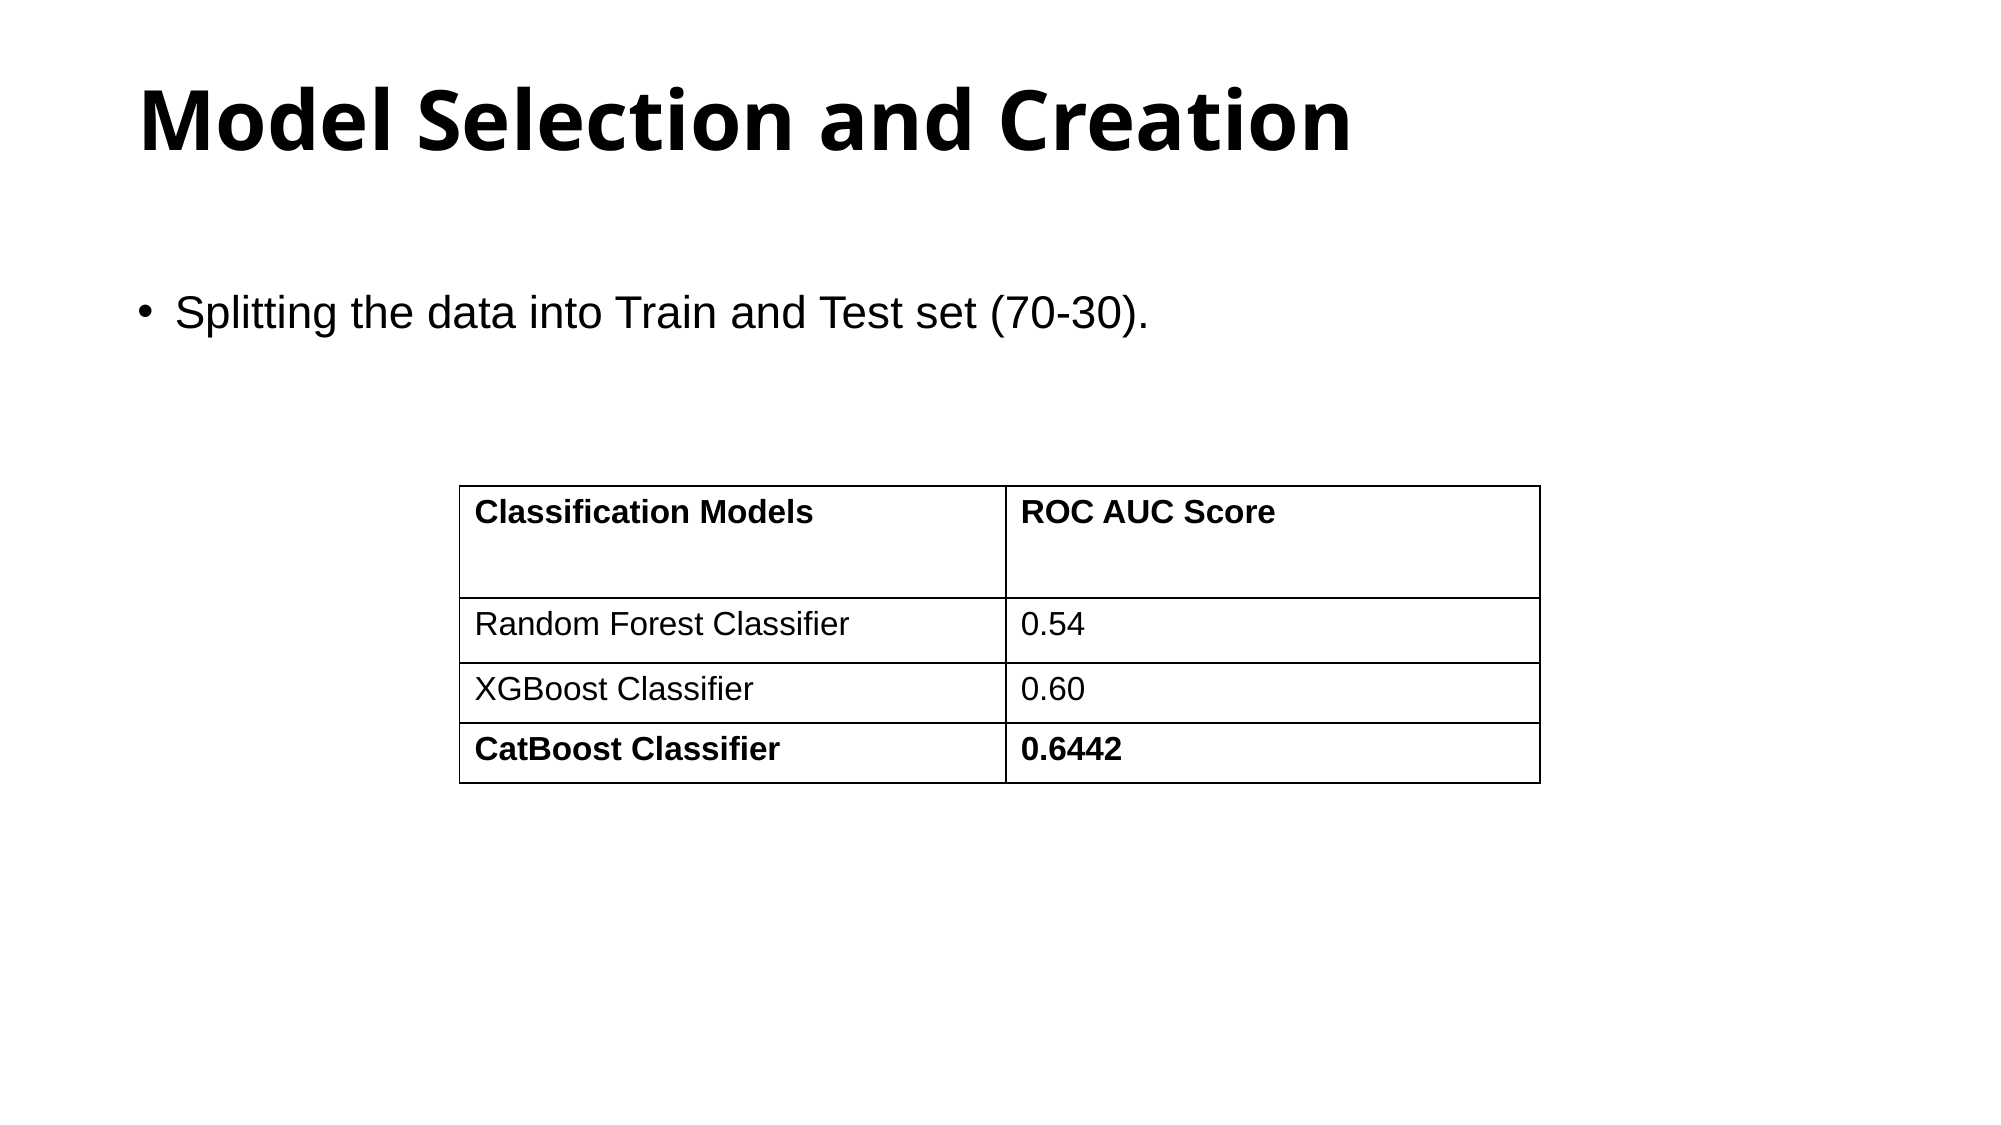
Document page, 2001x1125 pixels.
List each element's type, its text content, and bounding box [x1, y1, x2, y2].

table_header ROC AUC Score [1007, 487, 1539, 597]
table_cell CatBoost Classifier [460, 724, 1005, 782]
table_cell 0.60 [1007, 664, 1539, 722]
table_cell 0.6442 [1007, 724, 1539, 782]
table_cell XGBoost Classifier [460, 664, 1005, 722]
list Splitting the data into Train and Test set (70-30). [122, 205, 1806, 920]
table_cell Random Forest Classifier [460, 599, 1005, 662]
table_cell 0.54 [1007, 599, 1539, 662]
text_box Model Selection and Creation [122, 59, 1848, 188]
table_header Classification Models [460, 487, 1005, 597]
